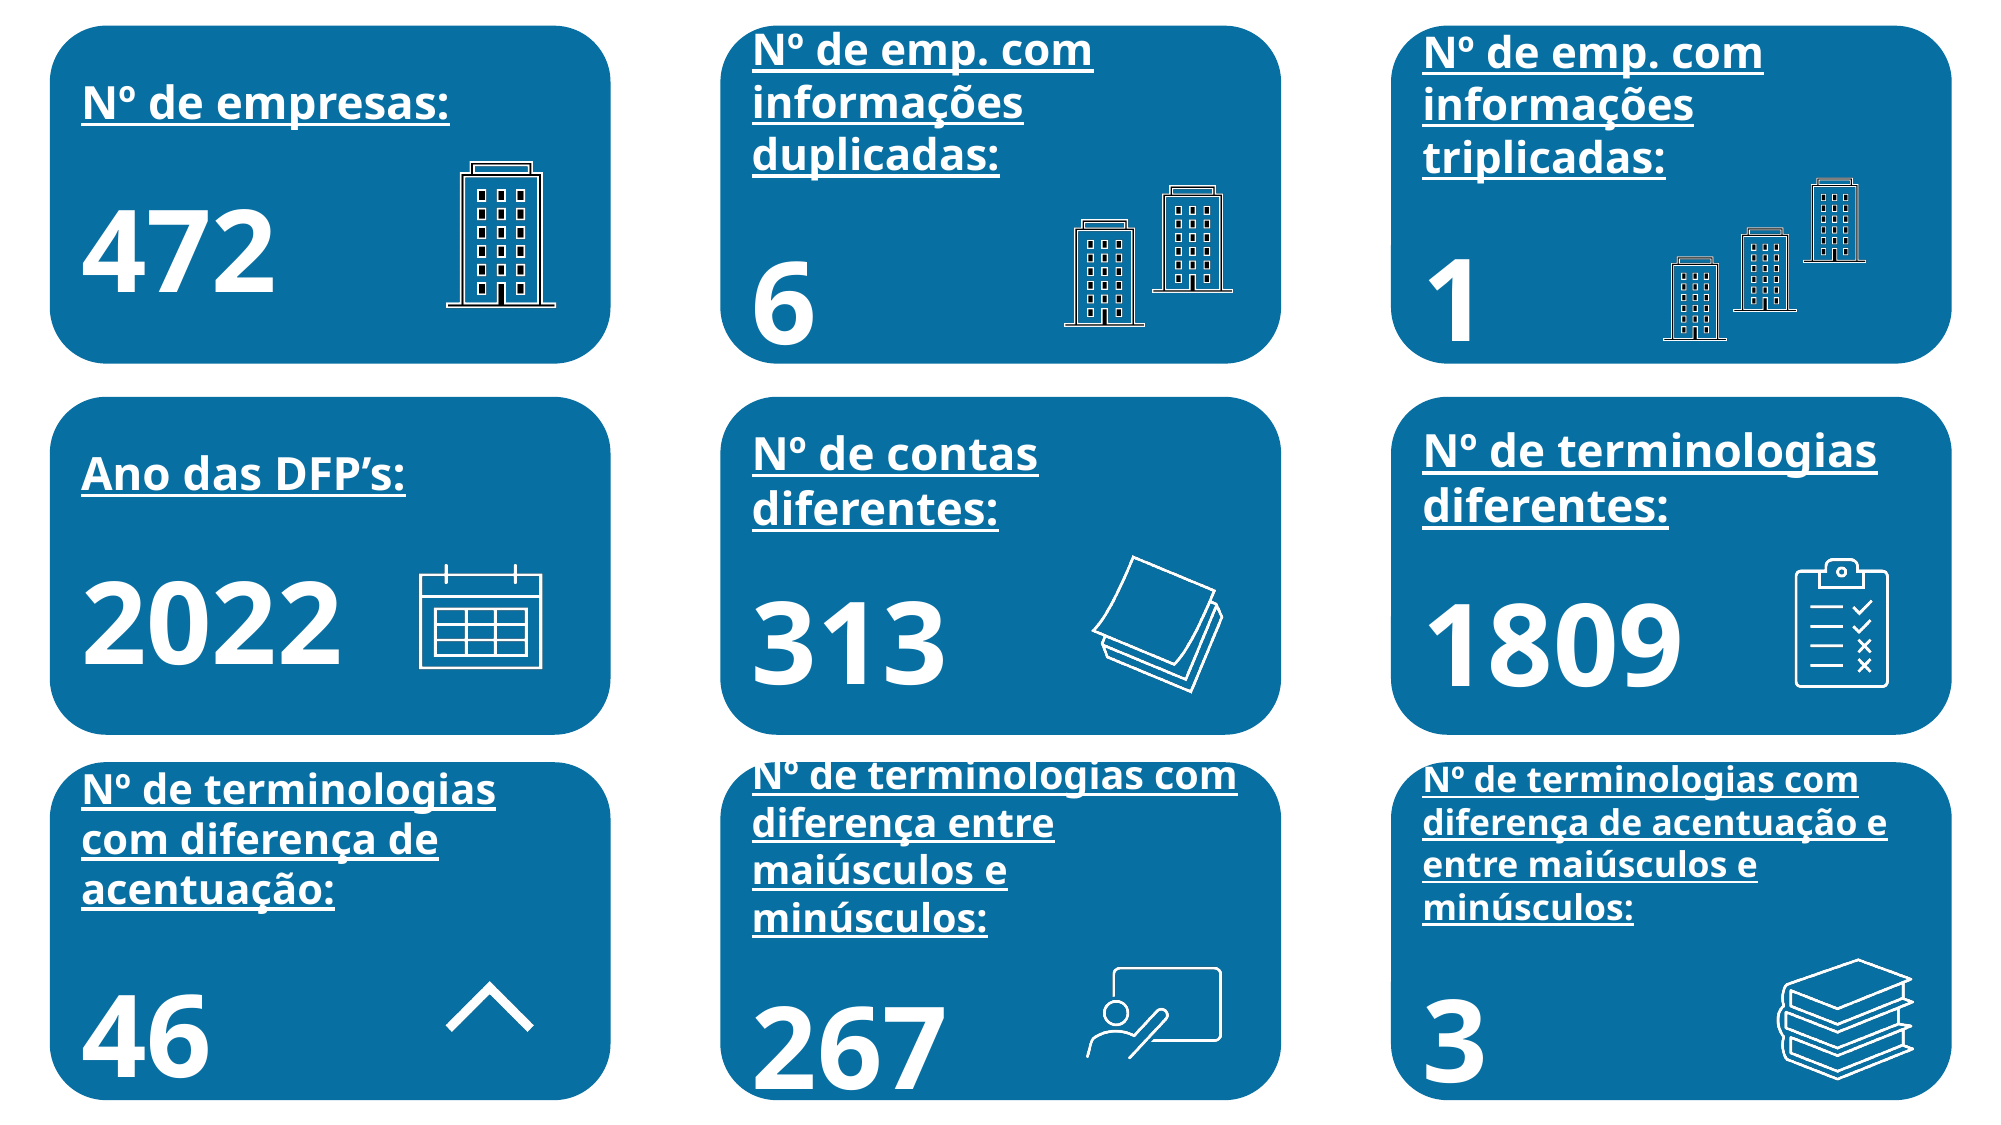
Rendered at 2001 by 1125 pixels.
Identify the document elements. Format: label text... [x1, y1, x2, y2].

text_box Nº de terminologias com diferença de acentuação: 46 [48, 760, 613, 1102]
picture [1113, 967, 1222, 1041]
picture [447, 162, 556, 308]
picture [1795, 559, 1888, 687]
picture [1804, 178, 1866, 262]
picture [1777, 959, 1913, 1080]
text_box Nº de terminologias com diferença de acentuação e entre maiúsculos e minúsculos: 3 [1389, 760, 1954, 1102]
picture [1153, 186, 1233, 292]
text_box Nº de empresas: 472 [48, 24, 613, 366]
picture [419, 565, 542, 669]
text_box Ano das DFP’s: 2022 [48, 395, 613, 737]
text_box Nº de contas diferentes: 313 [718, 395, 1283, 737]
text_box Nº de emp. com informações triplicadas: 1 [1389, 24, 1954, 366]
text_box Nº de emp. com informações duplicadas: 6 [718, 24, 1283, 366]
picture [1087, 1008, 1168, 1058]
text_box Nº de terminologias diferentes: 1809 [1389, 395, 1954, 737]
picture [1065, 220, 1145, 326]
picture [1664, 257, 1727, 340]
text_box Nº de terminologias com diferença entre maiúsculos e minúsculos: 267 [718, 760, 1283, 1102]
picture [1093, 557, 1222, 692]
picture [1734, 228, 1797, 311]
picture [1103, 1000, 1129, 1026]
picture [447, 983, 533, 1031]
